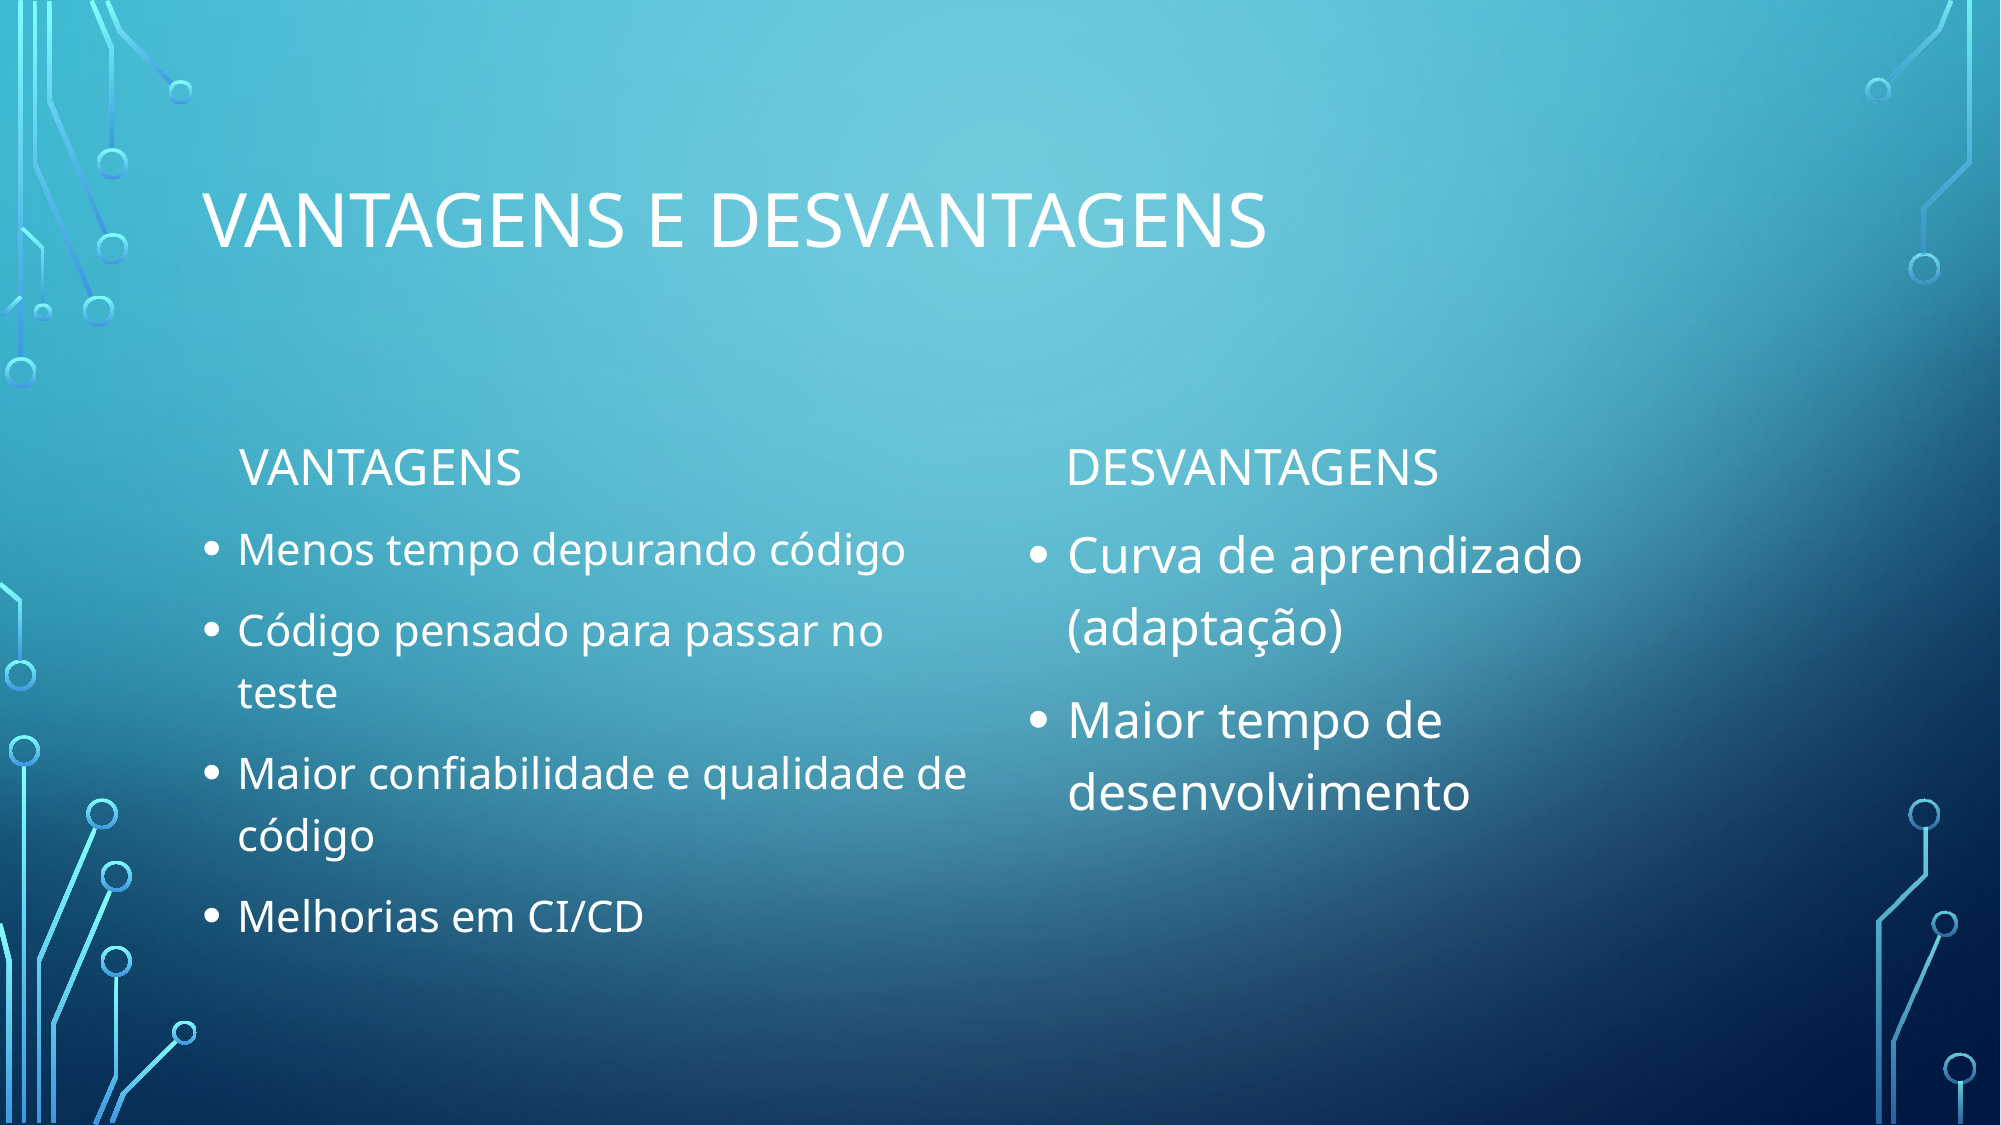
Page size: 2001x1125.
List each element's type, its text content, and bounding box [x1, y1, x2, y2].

list Menos tempo depurando código Código pensado para passar no teste Maior confiabilidade e qualidade de código Melhorias em CI/CD [187, 504, 988, 950]
list Vantagens [224, 369, 988, 504]
list Desvantagens [1050, 369, 1813, 504]
title Vantagens e desvantagens [187, 101, 1813, 344]
list Curva de aprendizado (adaptação) Maior tempo de desenvolvimento [1012, 504, 1813, 950]
